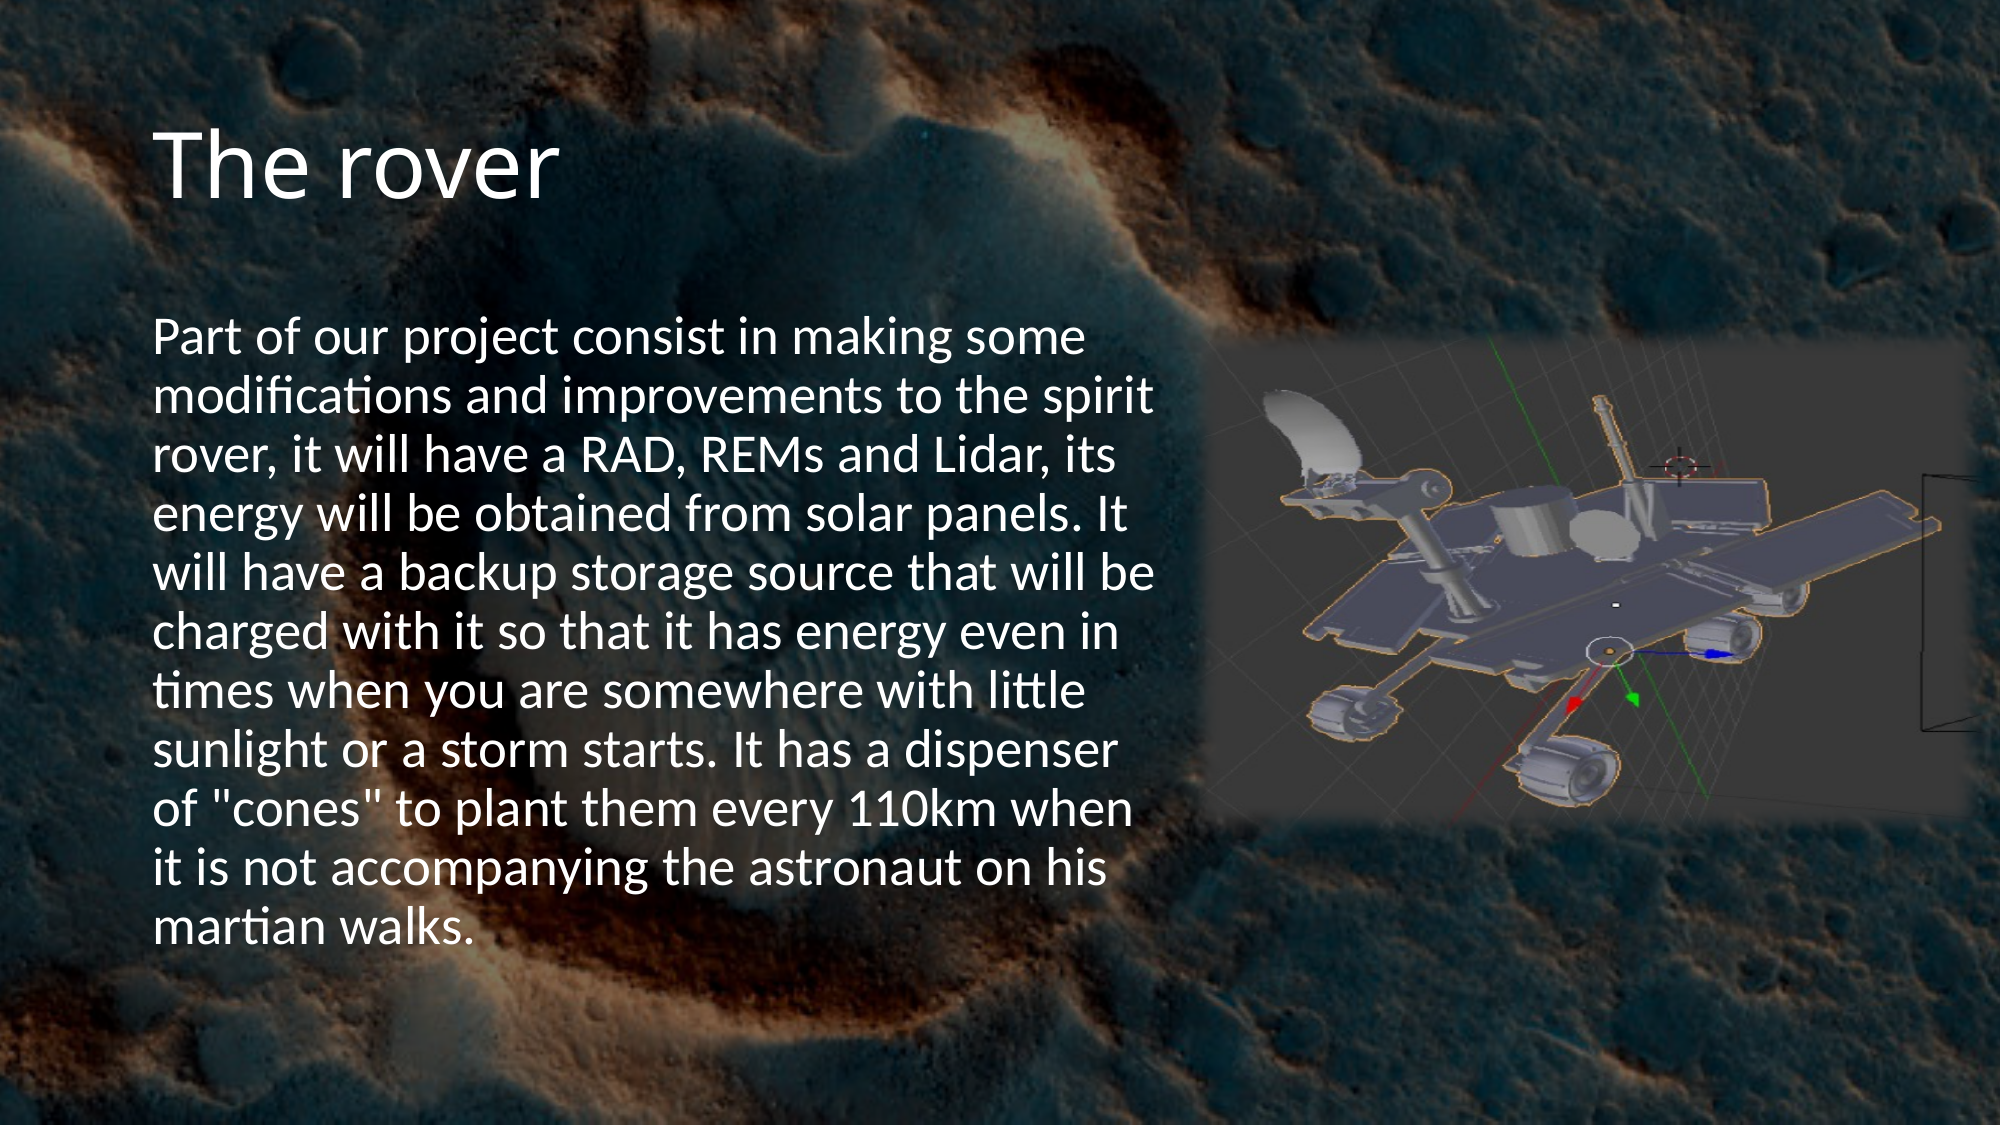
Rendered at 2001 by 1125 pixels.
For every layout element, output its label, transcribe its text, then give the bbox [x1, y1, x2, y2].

title The rover [137, 59, 1863, 278]
picture [0, 0, 2000, 1125]
list Part of our project consist in making some modifications and improvements to the spirit rover, it will have a RAD, REMs and Lidar, its energy will be obtained from solar panels. It will have a backup storage source that will be charged with it so that it has energy even in times when you are somewhere with little sunlight or a storm starts. It has a dispenser of "cones" to plant them every 110km when it is not accompanying the astronaut on his martian walks. [137, 299, 1185, 1014]
